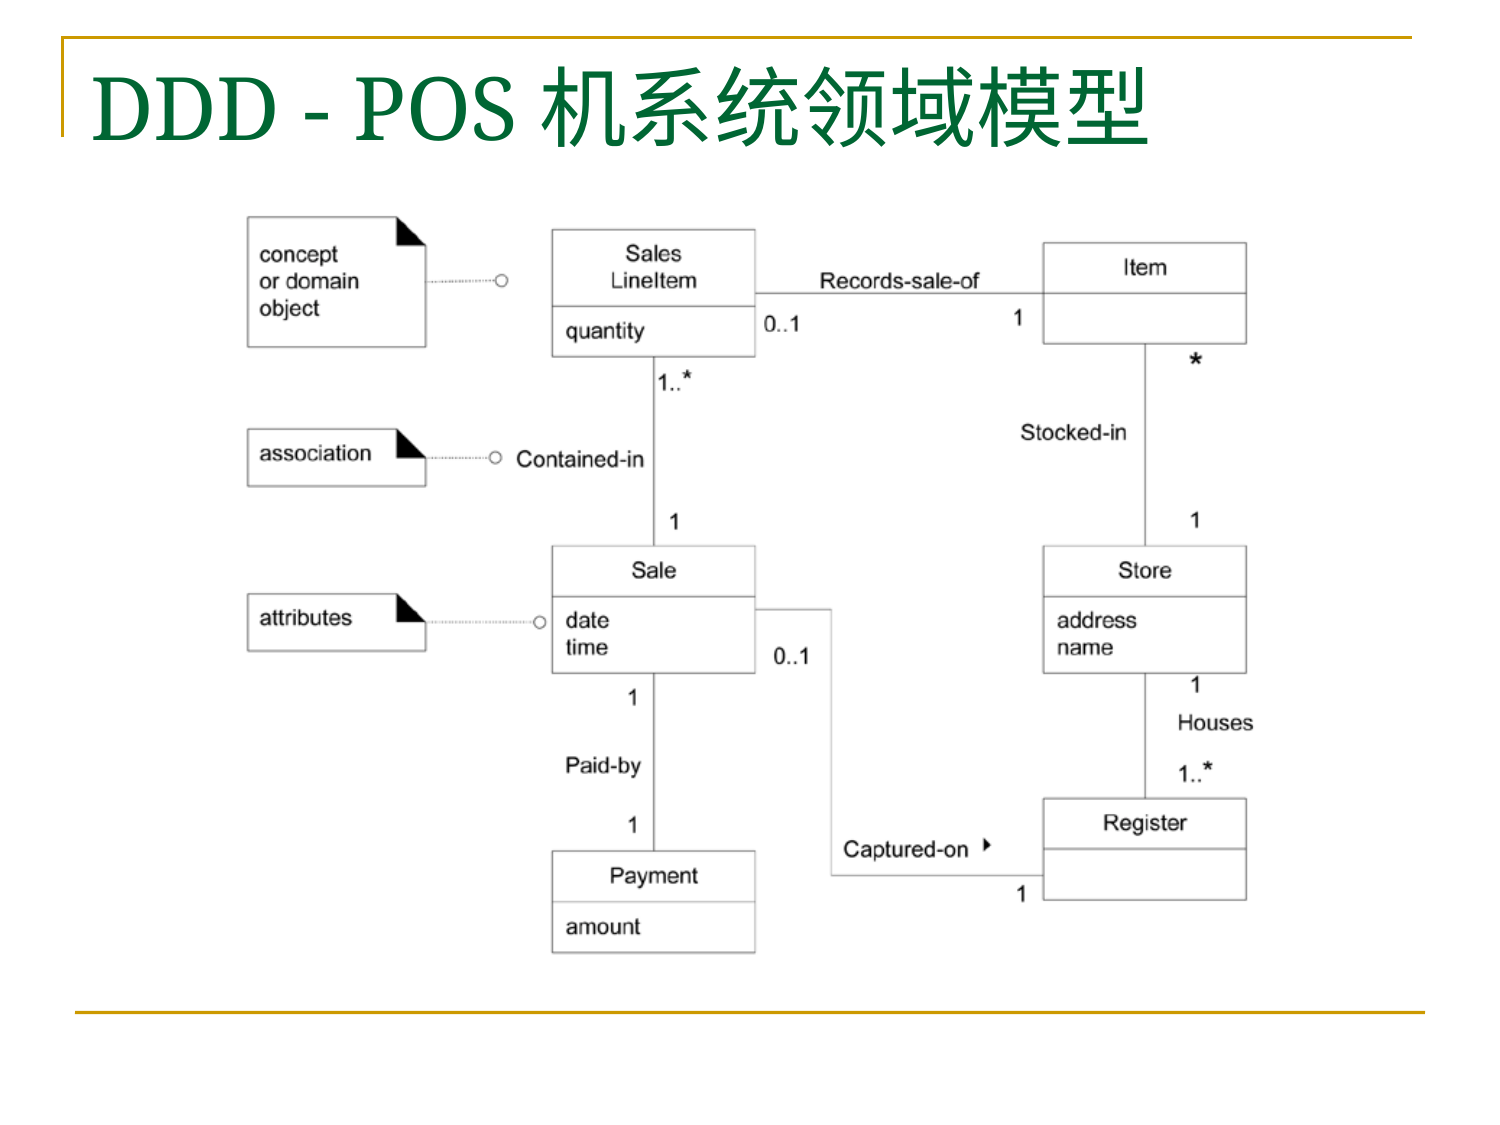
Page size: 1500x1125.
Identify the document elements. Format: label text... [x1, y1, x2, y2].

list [244, 212, 1256, 956]
title DDD - POS机系统领域模型 [74, 45, 1426, 233]
